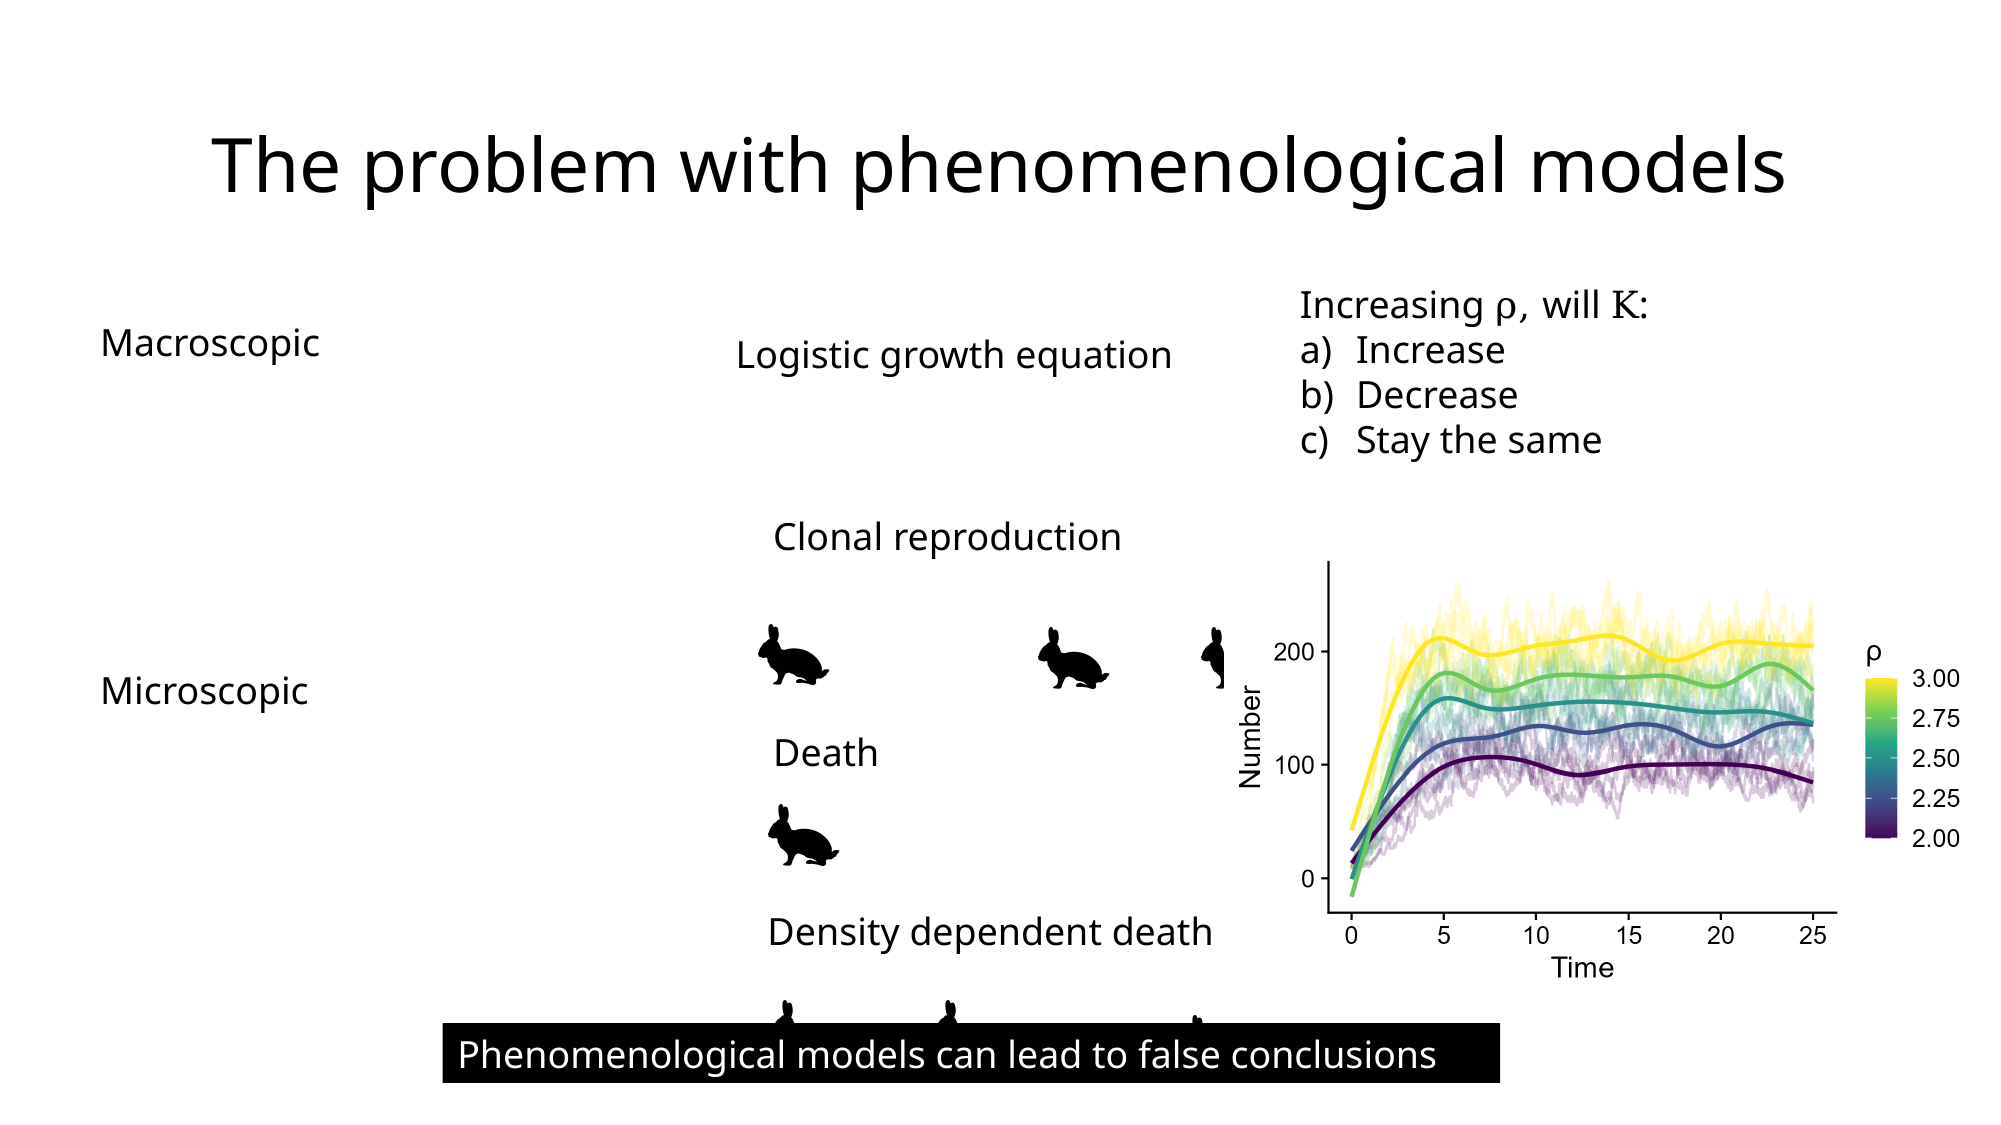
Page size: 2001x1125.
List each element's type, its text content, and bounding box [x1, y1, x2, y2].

text_box Logistic growth equation [720, 324, 1202, 384]
picture [935, 1000, 1008, 1062]
picture [767, 804, 840, 866]
picture [1182, 1014, 1255, 1077]
text_box Density dependent death [752, 900, 1223, 960]
text_box Death [758, 722, 1149, 782]
title The problem with phenomenological models [137, 59, 1863, 278]
text_box Macroscopic [85, 311, 566, 372]
text_box Increasing ρ, will K: Increase Decrease Stay the same [1285, 273, 1958, 469]
text_box Phenomenological models can lead to false conclusions [442, 1023, 1501, 1083]
text_box Clonal reproduction [758, 505, 1149, 566]
text_box Microscopic [85, 659, 364, 720]
picture [757, 623, 830, 686]
picture [772, 1000, 845, 1062]
picture [1037, 627, 1110, 689]
picture [1200, 547, 1975, 999]
